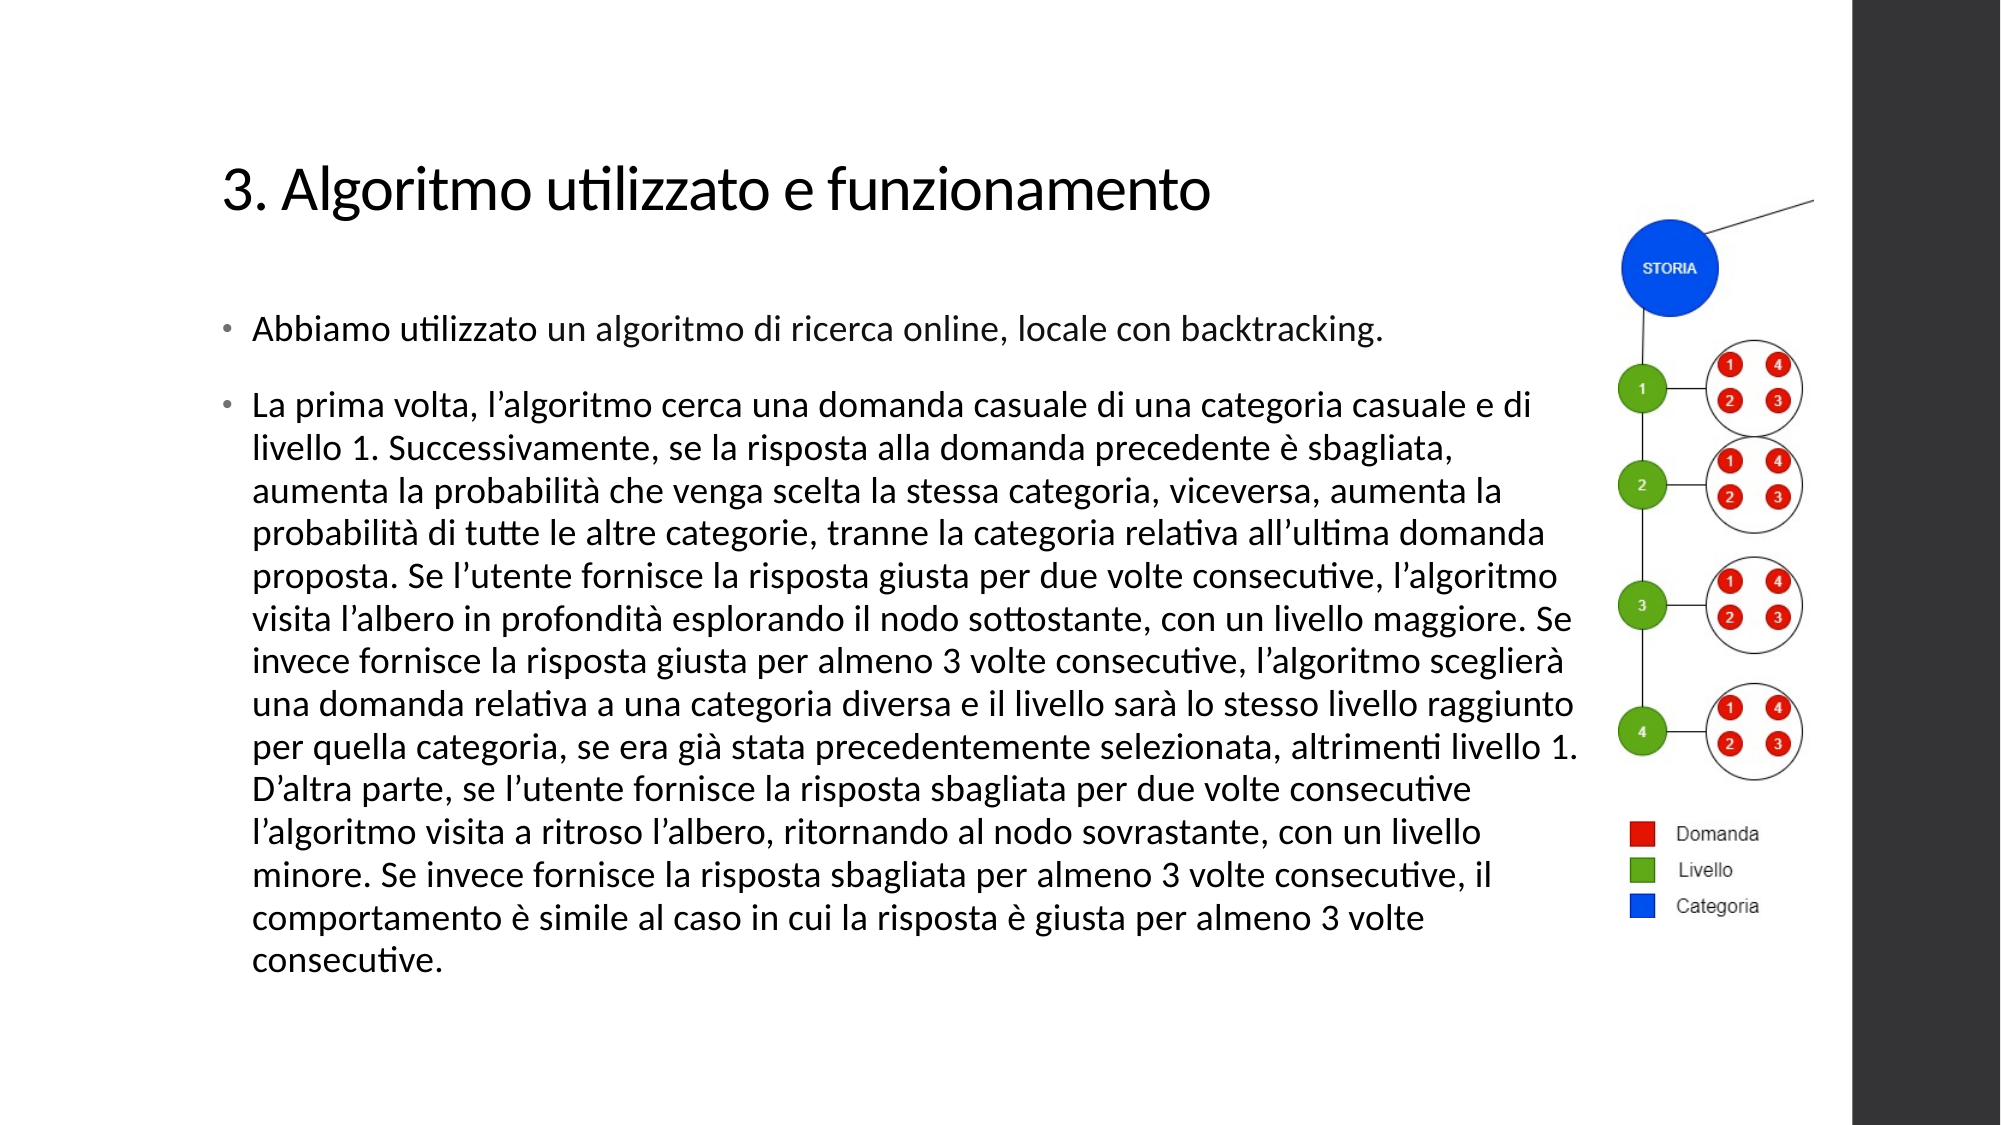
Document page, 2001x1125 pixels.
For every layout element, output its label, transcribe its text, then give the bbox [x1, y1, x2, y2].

text_box 3. Algoritmo utilizzato e funzionamento [206, 118, 1247, 232]
list Abbiamo utilizzato un algoritmo di ricerca online, locale con backtracking. La prima volta, l’algoritmo cerca una domanda casuale di una categoria casuale e di livello 1. Successivamente, se la risposta alla domanda precedente è sbagliata, aumenta la probabilità che venga scelta la stessa categoria, viceversa, aumenta la probabilità di tutte le altre categorie, tranne la categoria relativa all’ultima domanda proposta. Se l’utente fornisce la risposta giusta per due volte consecutive, l’algoritmo visita l’albero in profondità esplorando il nodo sottostante, con un livello maggiore. Se invece fornisce la risposta giusta per almeno 3 volte consecutive, l’algoritmo sceglierà una domanda relativa a una categoria diversa e il livello sarà lo stesso livello raggiunto per quella categoria, se era già stata precedentemente selezionata, altrimenti livello 1. D’altra parte, se l’utente fornisce la risposta sbagliata per due volte consecutive l’algoritmo visita a ritroso l’albero, ritornando al nodo sovrastante, con un livello minore. Se invece fornisce la risposta sbagliata per almeno 3 volte consecutive, il comportamento è simile al caso in cui la risposta è giusta per almeno 3 volte consecutive. [206, 299, 1617, 1014]
picture [1616, 181, 1815, 919]
title [206, 60, 1797, 278]
